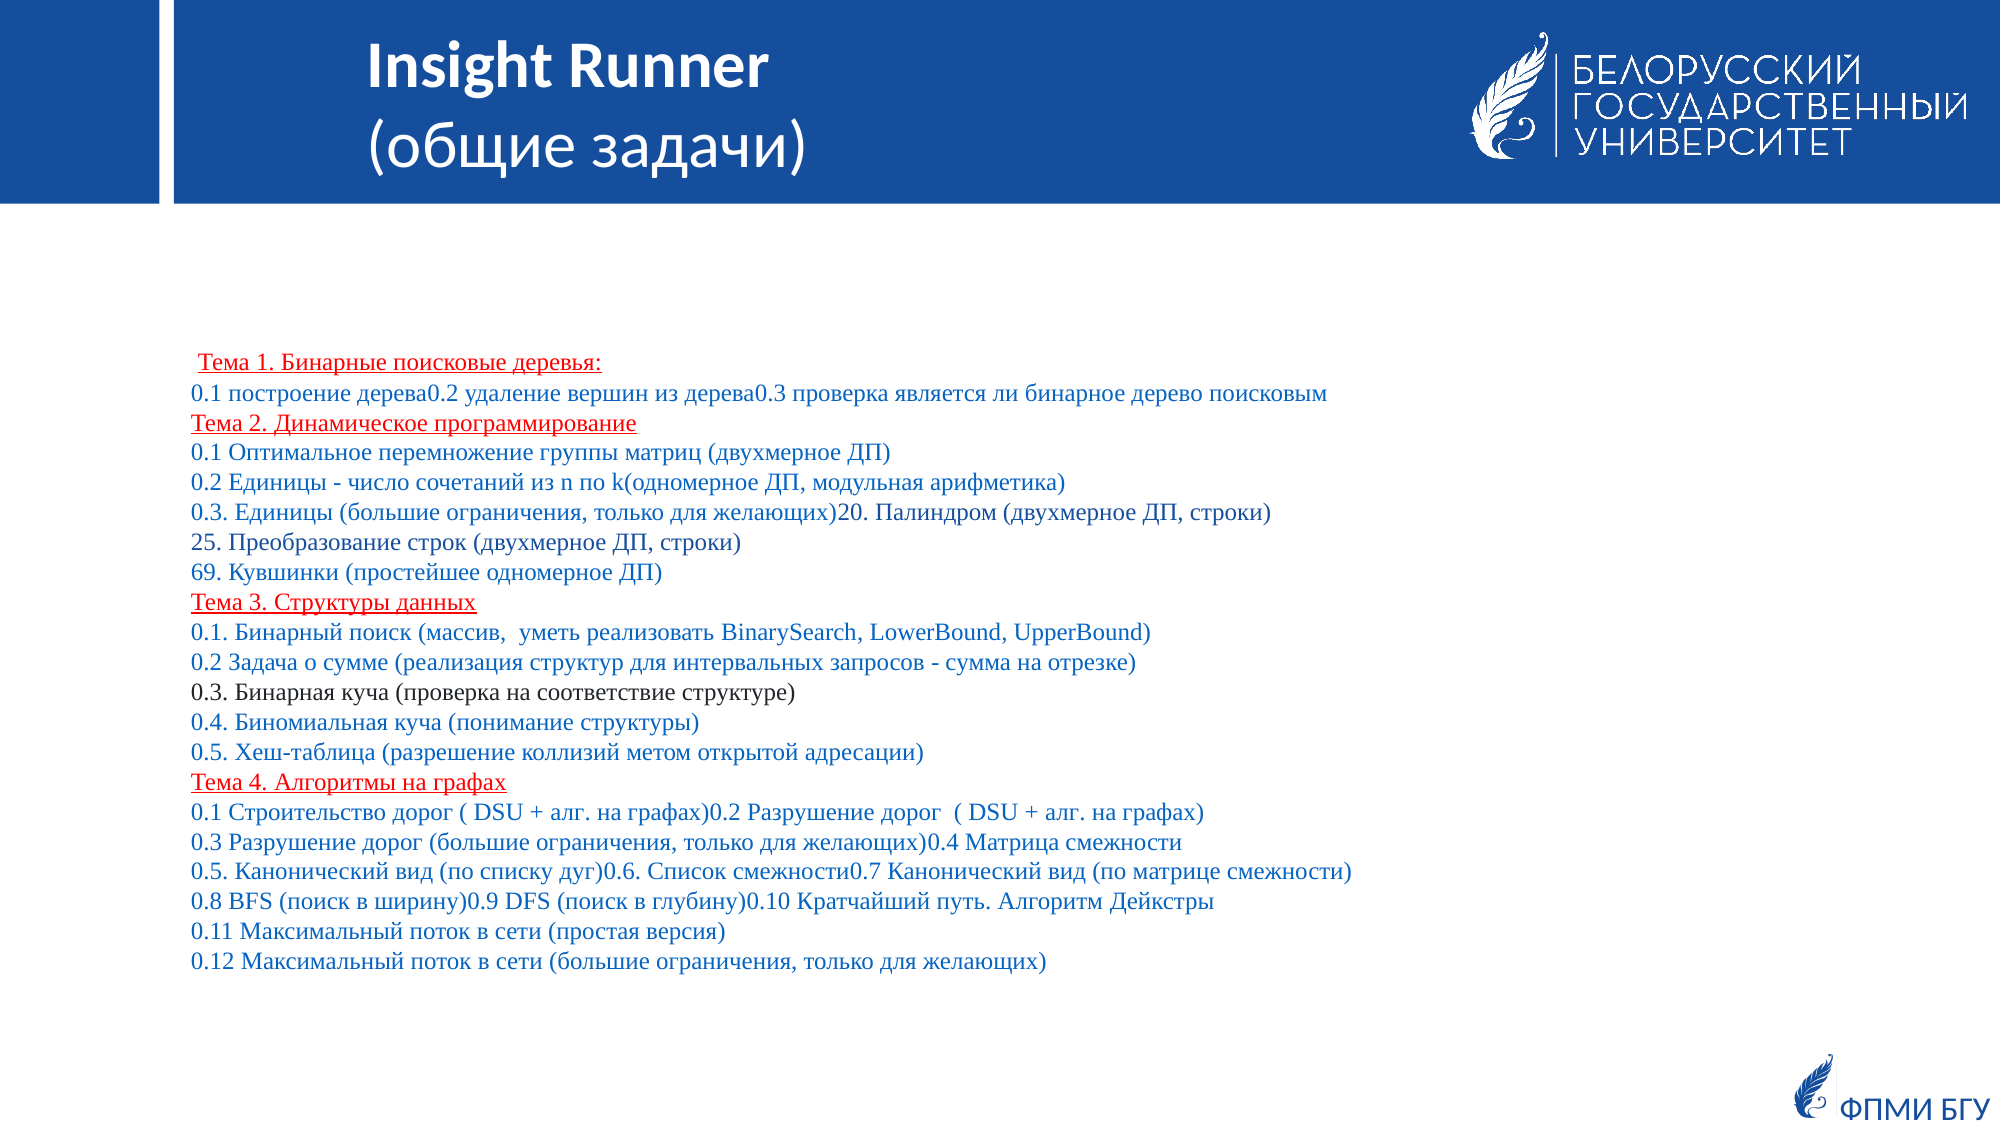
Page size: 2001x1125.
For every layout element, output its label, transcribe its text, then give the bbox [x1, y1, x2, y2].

text_box Тема 1. Бинарные поисковые деревья: 0.1 построение дерева 0.2 удаление вершин из дерева 0.3 проверка является ли бинарное дерево поисковым Тема 2. Динамическое программирование 0.1 Оптимальное перемножение группы матриц (двухмерное ДП) 0.2 Единицы - число сочетаний из n по k(одномерное ДП, модульная арифметика) 0.3. Единицы (большие ограничения, только для желающих) 20. Палиндром (двухмерное ДП, строки) 25. Преобразование строк (двухмерное ДП, строки) 69. Кувшинки (простейшее одномерное ДП) Тема 3. Структуры данных 0.1. Бинарный поиск (массив, уметь реализовать BinarySearch, LowerBound, UpperBound) 0.2 Задача о сумме (реализация структур для интервальных запросов - сумма на отрезке) 0.3. Бинарная куча (проверка на соответствие структуре) 0.4. Биномиальная куча (понимание структуры) 0.5. Хеш-таблица (разрешение коллизий метом открытой адресации) Тема 4. Алгоритмы на графах 0.1 Строительство дорог ( DSU + алг. на графах) 0.2 Разрушение дорог ( DSU + алг. на графах) 0.3 Разрушение дорог (большие ограничения, только для желающих) 0.4 Матрица смежности 0.5. Канонический вид (по списку дуг) 0.6. Список смежности 0.7 Канонический вид (по матрице смежности) 0.8 BFS (поиск в ширину) 0.9 DFS (поиск в глубину) 0.10 Кратчайший путь. Алгоритм Дейкстры 0.11 Максимальный поток в сети (простая версия) 0.12 Максимальный поток в сети (большие ограничения, только для желающих) [159, 341, 1442, 983]
text_box [173, 0, 2000, 205]
text_box Insight Runner (общие задачи) [351, 13, 959, 189]
text_box [0, 0, 160, 205]
picture [1793, 1053, 1837, 1118]
text_box ФПМИ БГУ [1830, 1087, 2000, 1125]
picture [1469, 32, 1966, 159]
